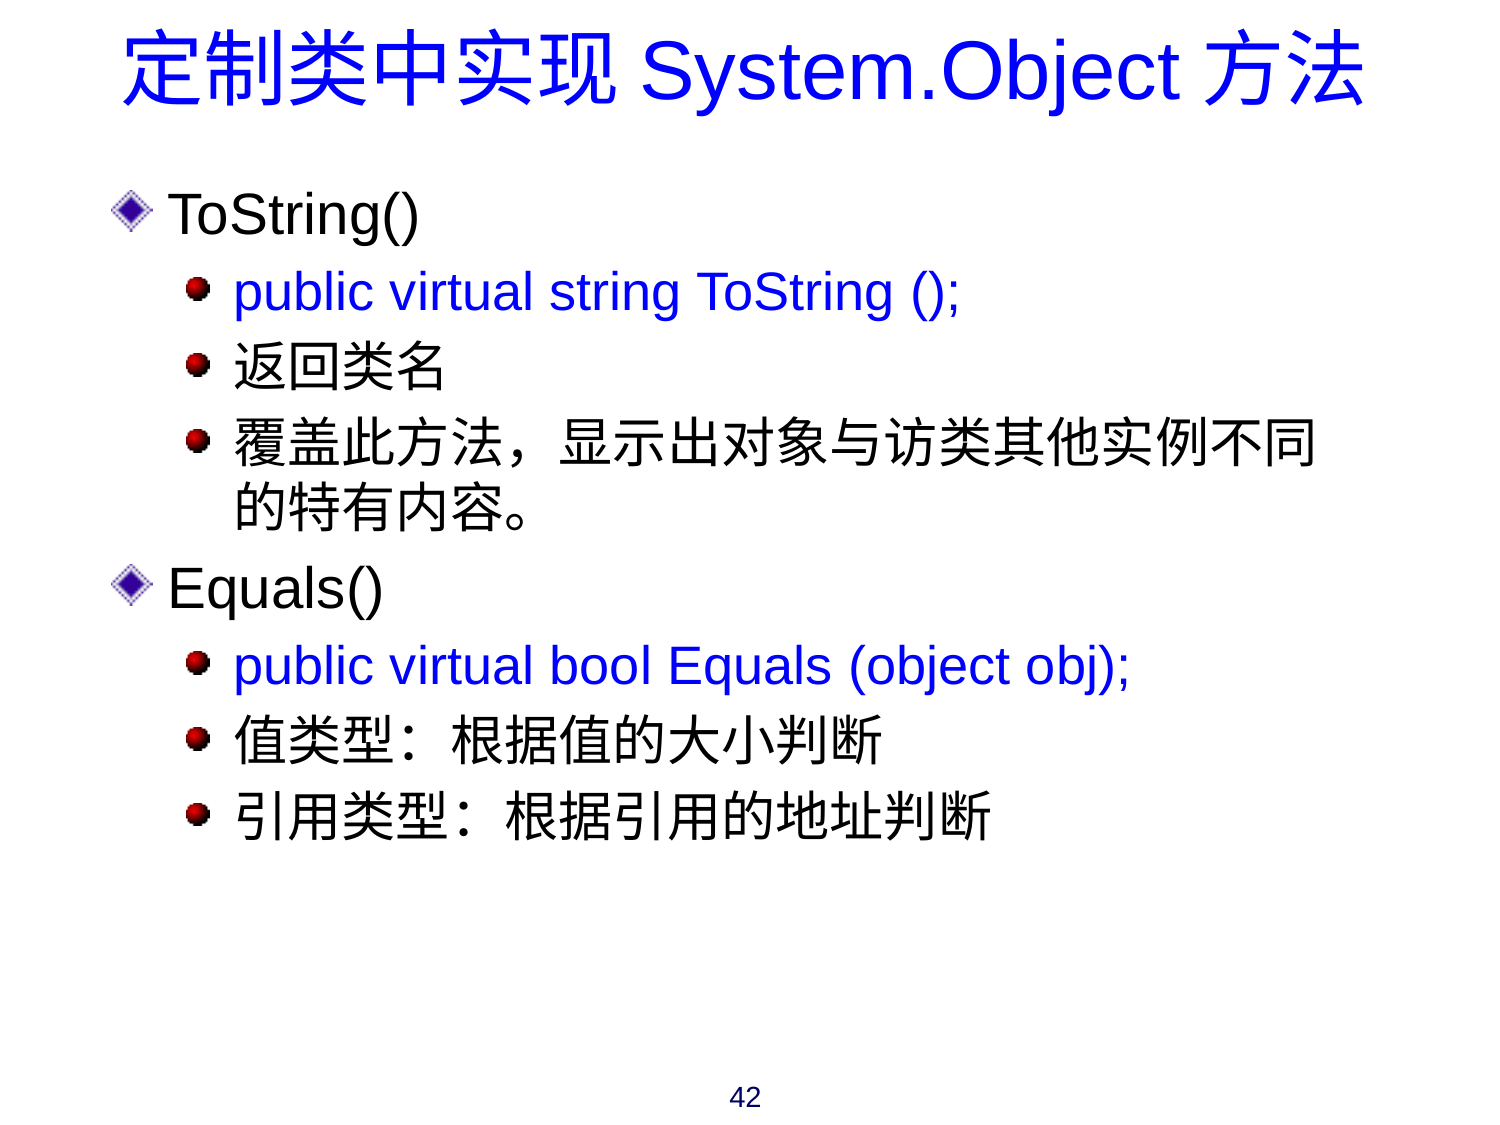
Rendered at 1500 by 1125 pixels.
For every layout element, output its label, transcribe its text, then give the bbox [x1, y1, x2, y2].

picture [111, 564, 153, 606]
picture [186, 353, 210, 377]
picture [186, 651, 210, 675]
picture [111, 190, 153, 232]
picture [186, 803, 210, 826]
picture [186, 429, 210, 453]
list ToString() public virtual string ToString (); 返回类名 覆盖此方法，显示出对象与访类其他实例不同的特有内容。 Equals() public virtual bool Equals (object obj); 值类型：根据值的大小判断 引用类型：根据引用的地址判断 [96, 168, 1384, 1018]
picture [186, 277, 210, 301]
slide_number 42 [667, 1070, 777, 1102]
picture [186, 727, 210, 751]
title 定制类中实现System.Object方法 [100, 17, 1388, 116]
